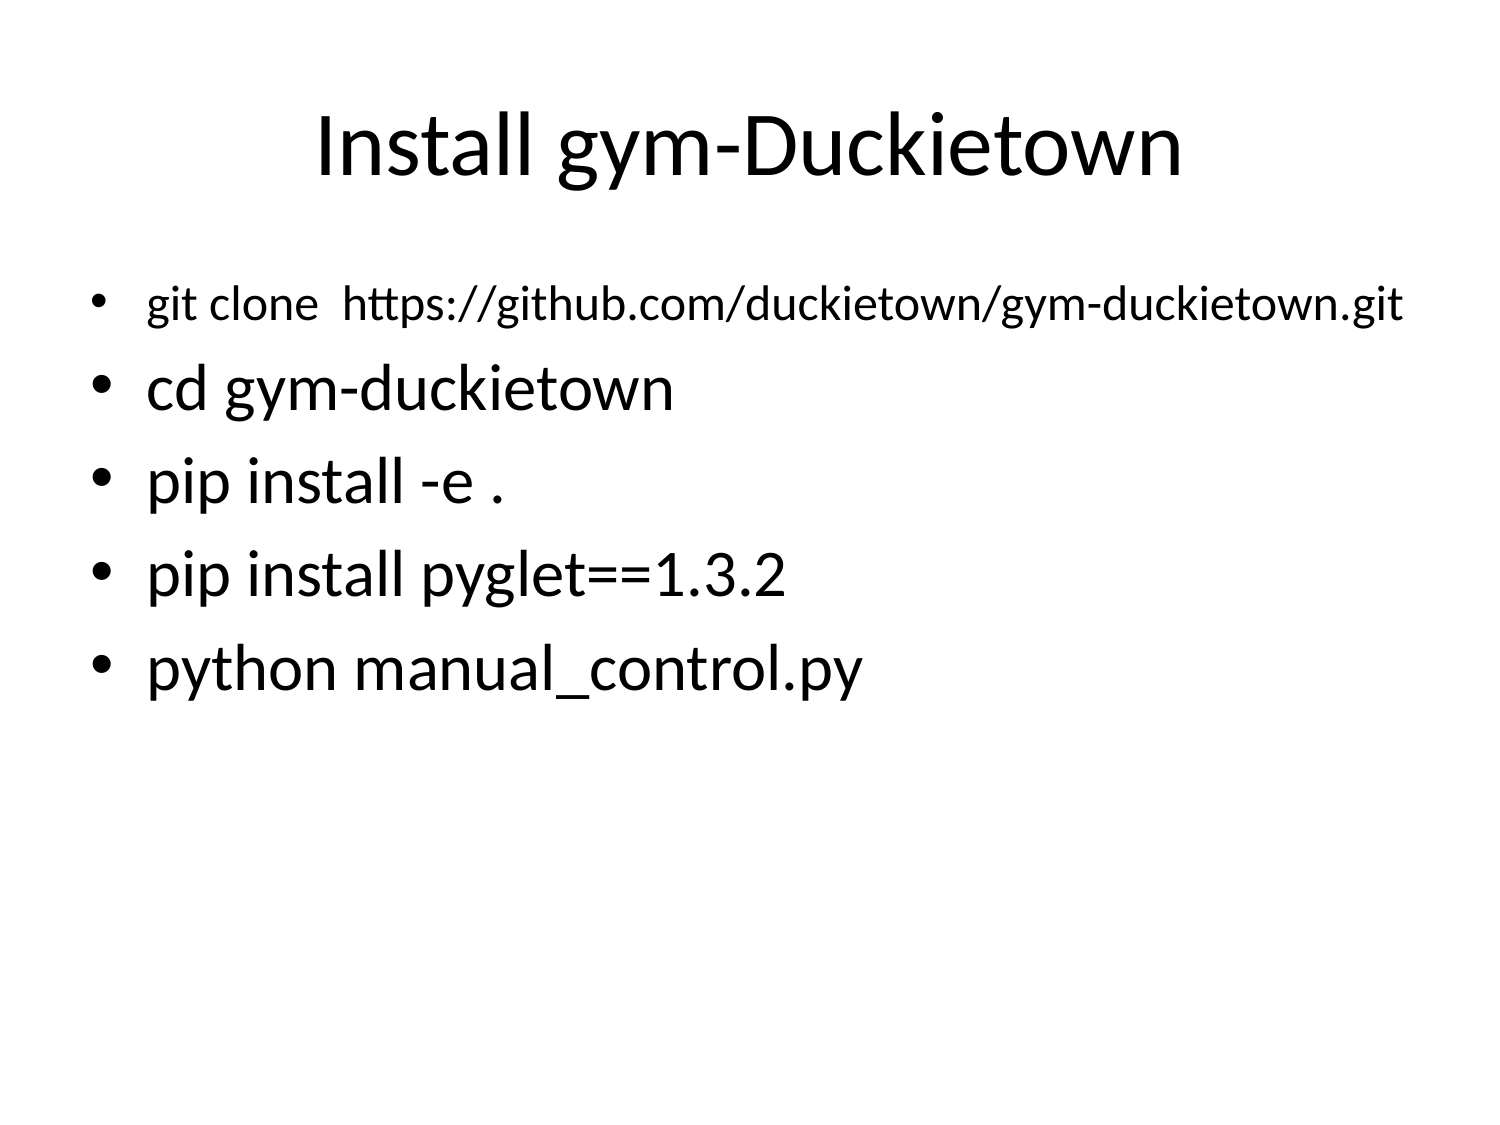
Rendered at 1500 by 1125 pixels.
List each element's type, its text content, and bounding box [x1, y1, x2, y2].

list git clone https://github.com/duckietown/gym-duckietown.git cd gym-duckietown pip install -e . pip install pyglet==1.3.2 python manual_control.py [75, 262, 1425, 1005]
title Install gym-Duckietown [75, 45, 1425, 233]
